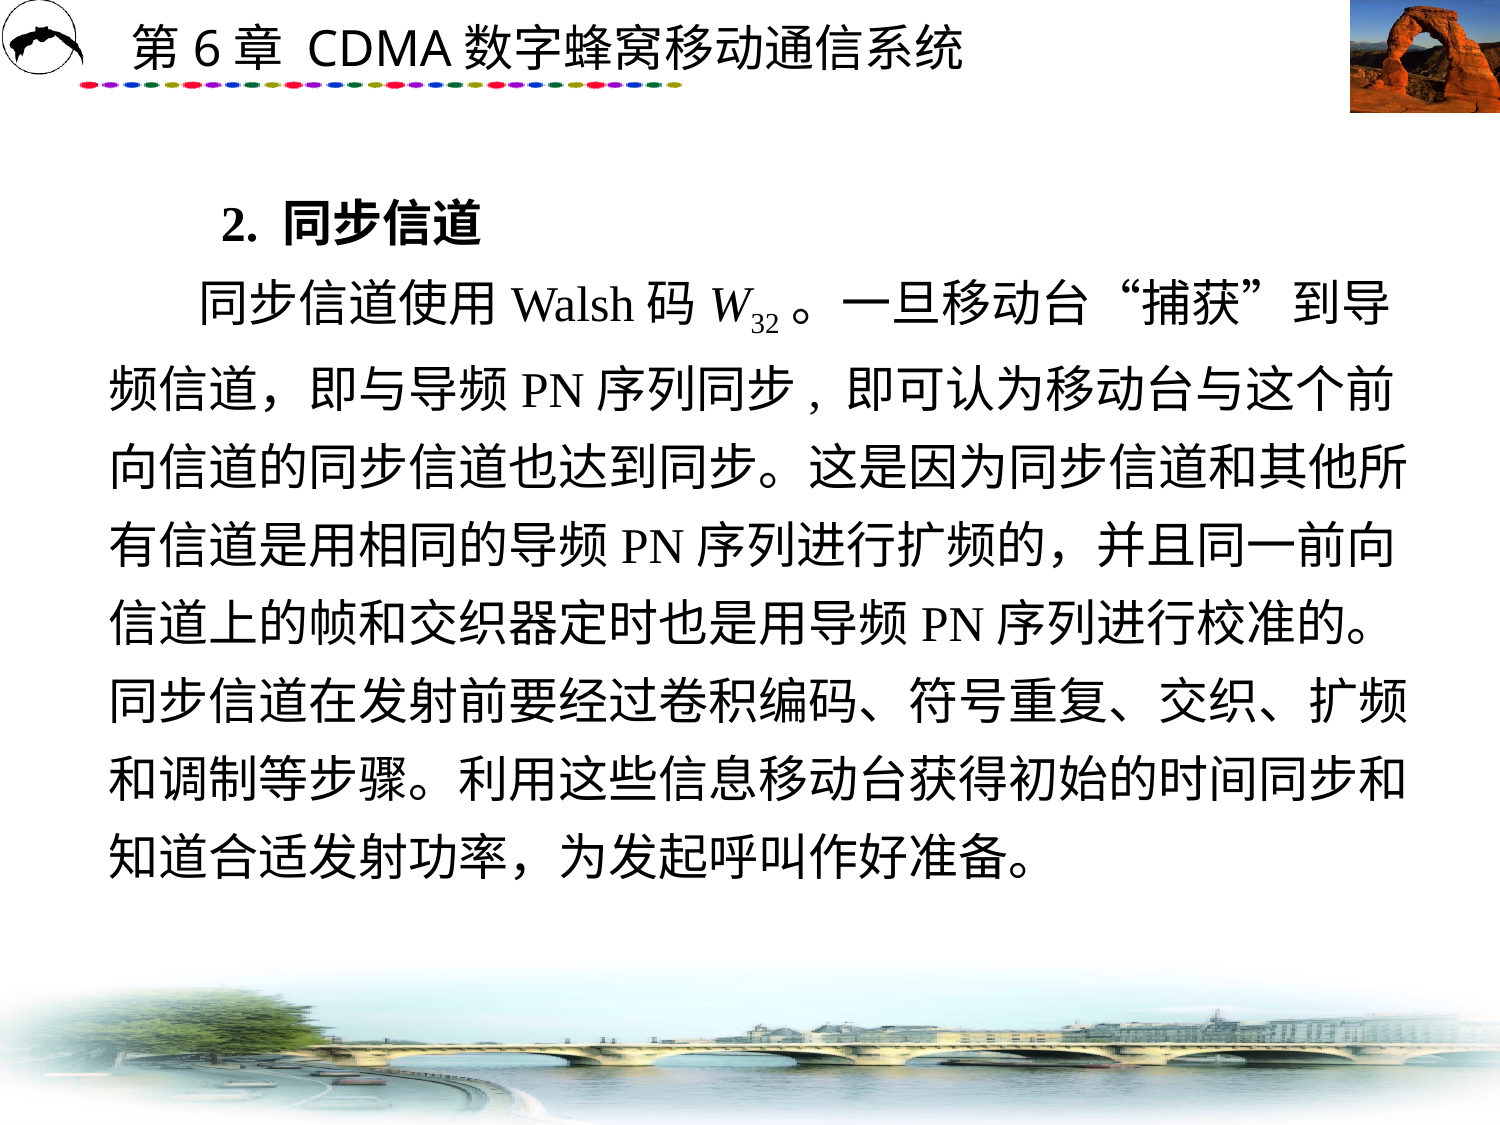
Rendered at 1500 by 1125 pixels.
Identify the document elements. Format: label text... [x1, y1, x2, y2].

picture [1350, 0, 1500, 113]
picture [0, 0, 100, 75]
picture [0, 962, 1500, 1125]
picture [74, 78, 691, 91]
title 2. 同步信道 同步信道使用Walsh码W32。一旦移动台“捕获”到导频信道，即与导频PN序列同步, 即可认为移动台与这个前向信道的同步信道也达到同步。这是因为同步信道和其他所有信道是用相同的导频PN序列进行扩频的，并且同一前向信道上的帧和交织器定时也是用导频PN序列进行校准的。同步信道在发射前要经过卷积编码、符号重复、交织、扩频和调制等步骤。利用这些信息移动台获得初始的时间同步和知道合适发射功率，为发起呼叫作好准备。 [93, 87, 1426, 1013]
